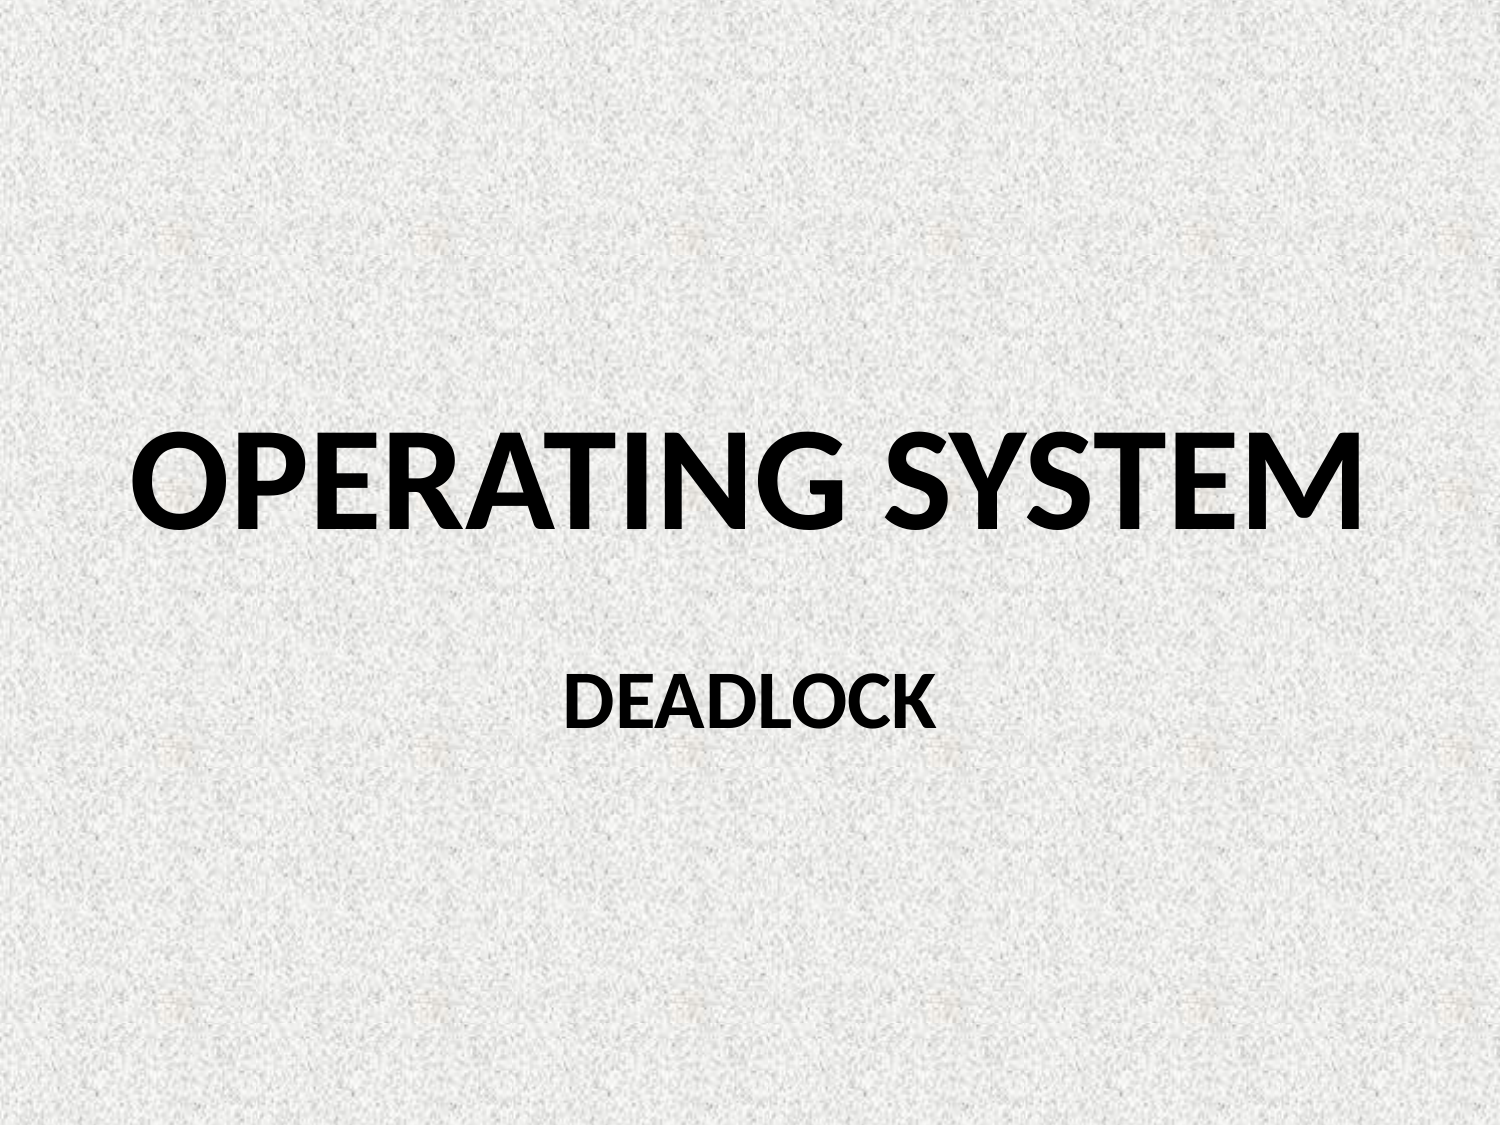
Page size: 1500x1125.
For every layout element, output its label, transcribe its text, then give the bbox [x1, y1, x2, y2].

picture [0, 0, 1500, 1125]
subtitle DEADLOCK [225, 637, 1275, 925]
title OPERATING SYSTEM [112, 349, 1388, 591]
